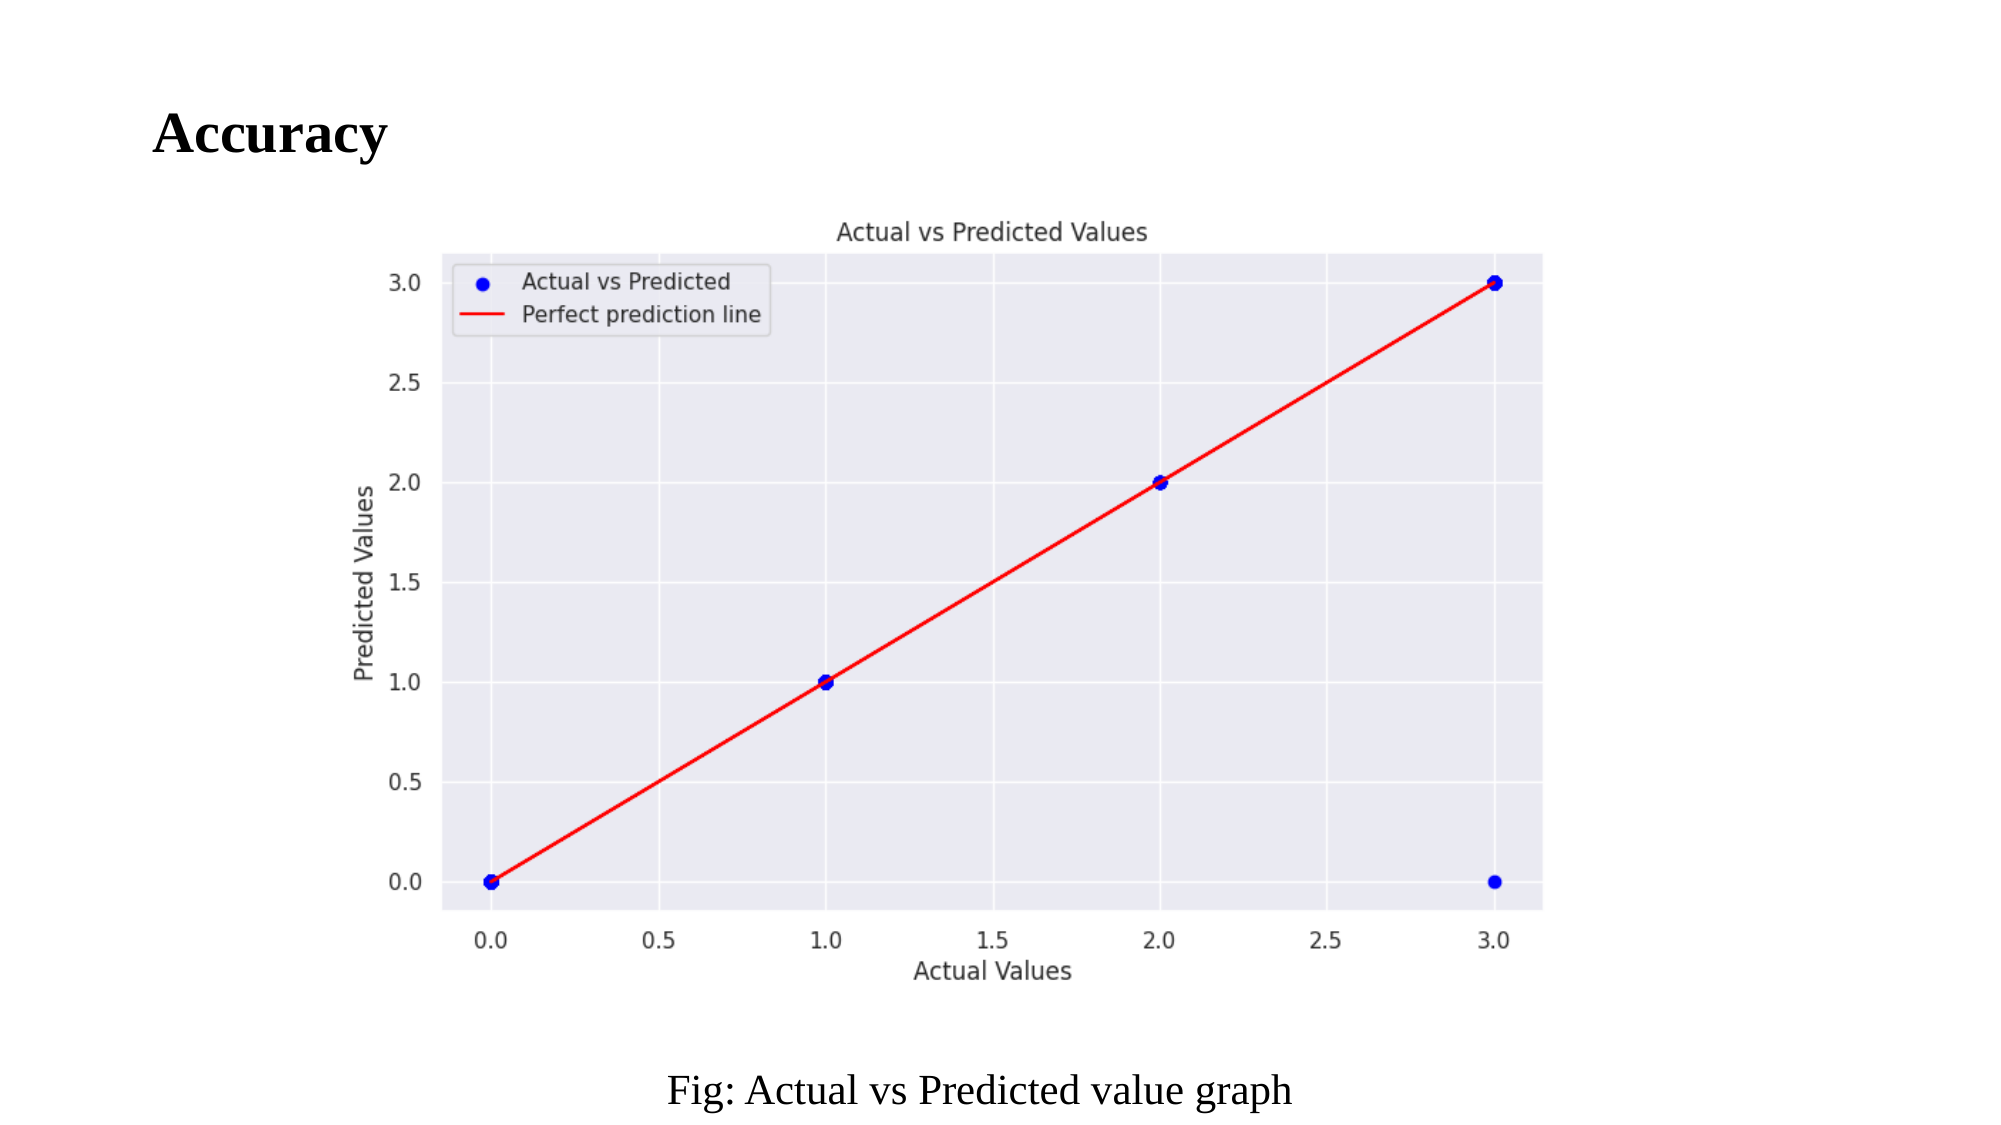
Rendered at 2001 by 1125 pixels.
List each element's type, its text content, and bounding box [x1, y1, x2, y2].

picture [339, 207, 1558, 1000]
list Fig: Actual vs Predicted value graph [137, 207, 1863, 1125]
title Accuracy [137, 59, 1863, 207]
